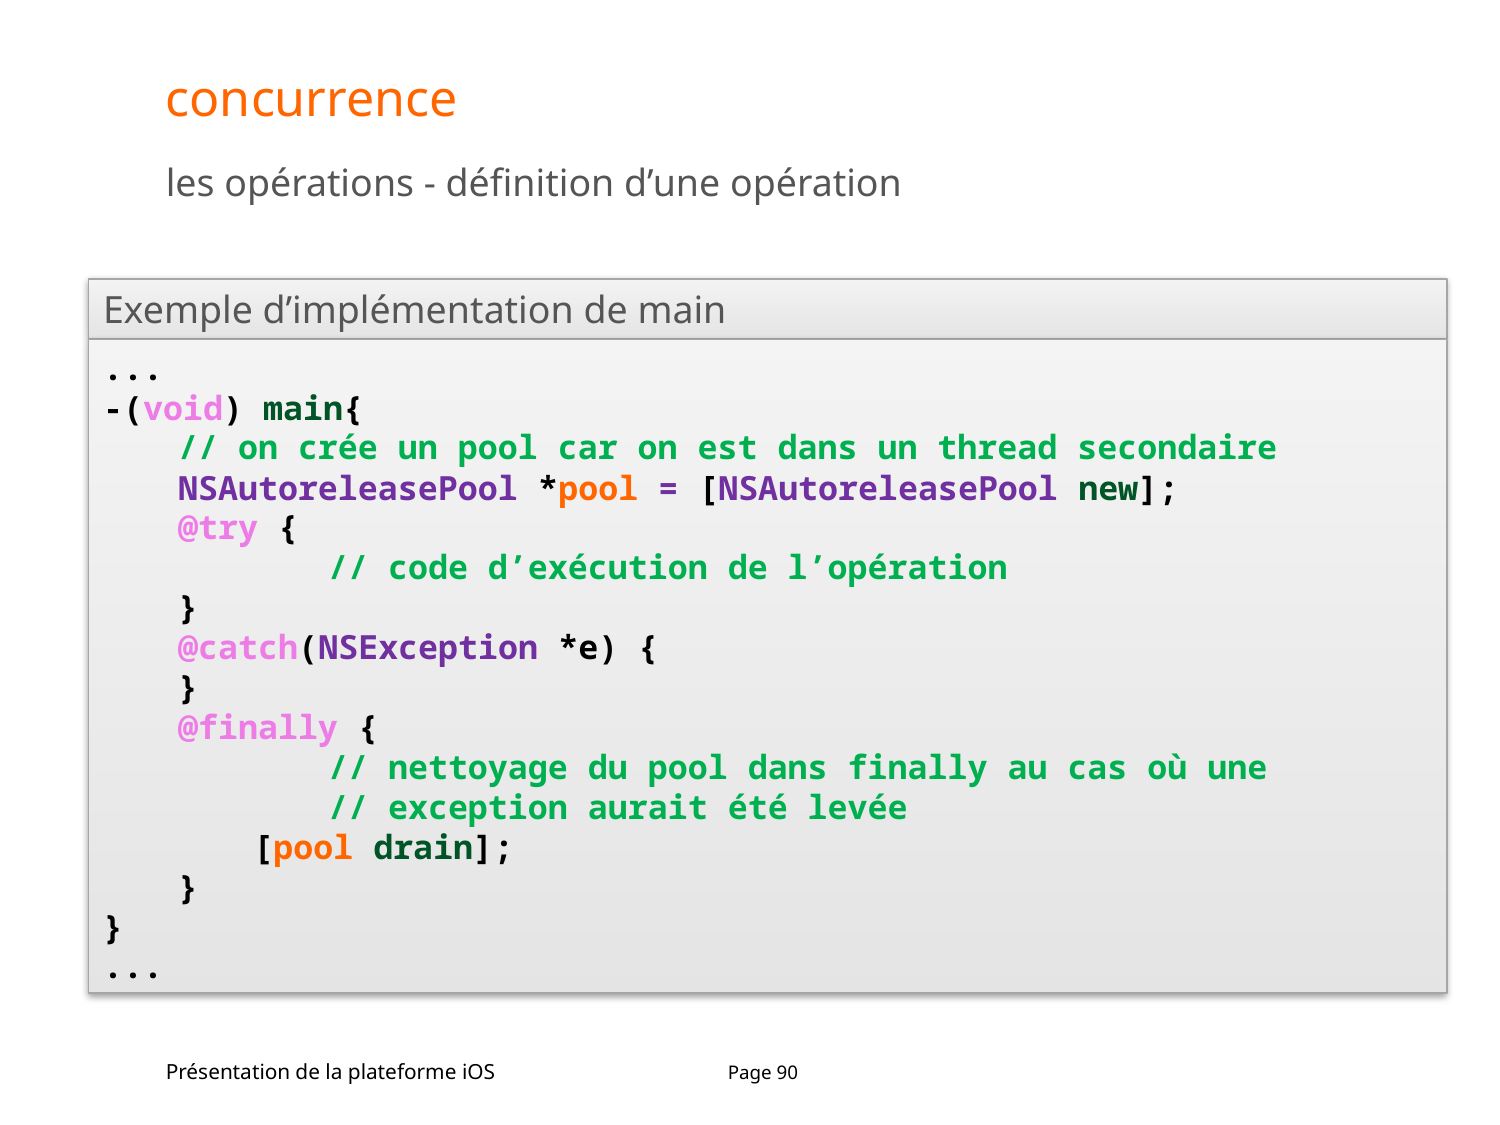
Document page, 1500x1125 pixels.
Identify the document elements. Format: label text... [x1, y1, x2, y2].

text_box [88, 278, 1448, 1002]
list les opérations - définition d’une opération [165, 158, 1448, 209]
footer Présentation de la plateforme iOS [165, 1050, 575, 1087]
title concurrence [165, 66, 1448, 148]
